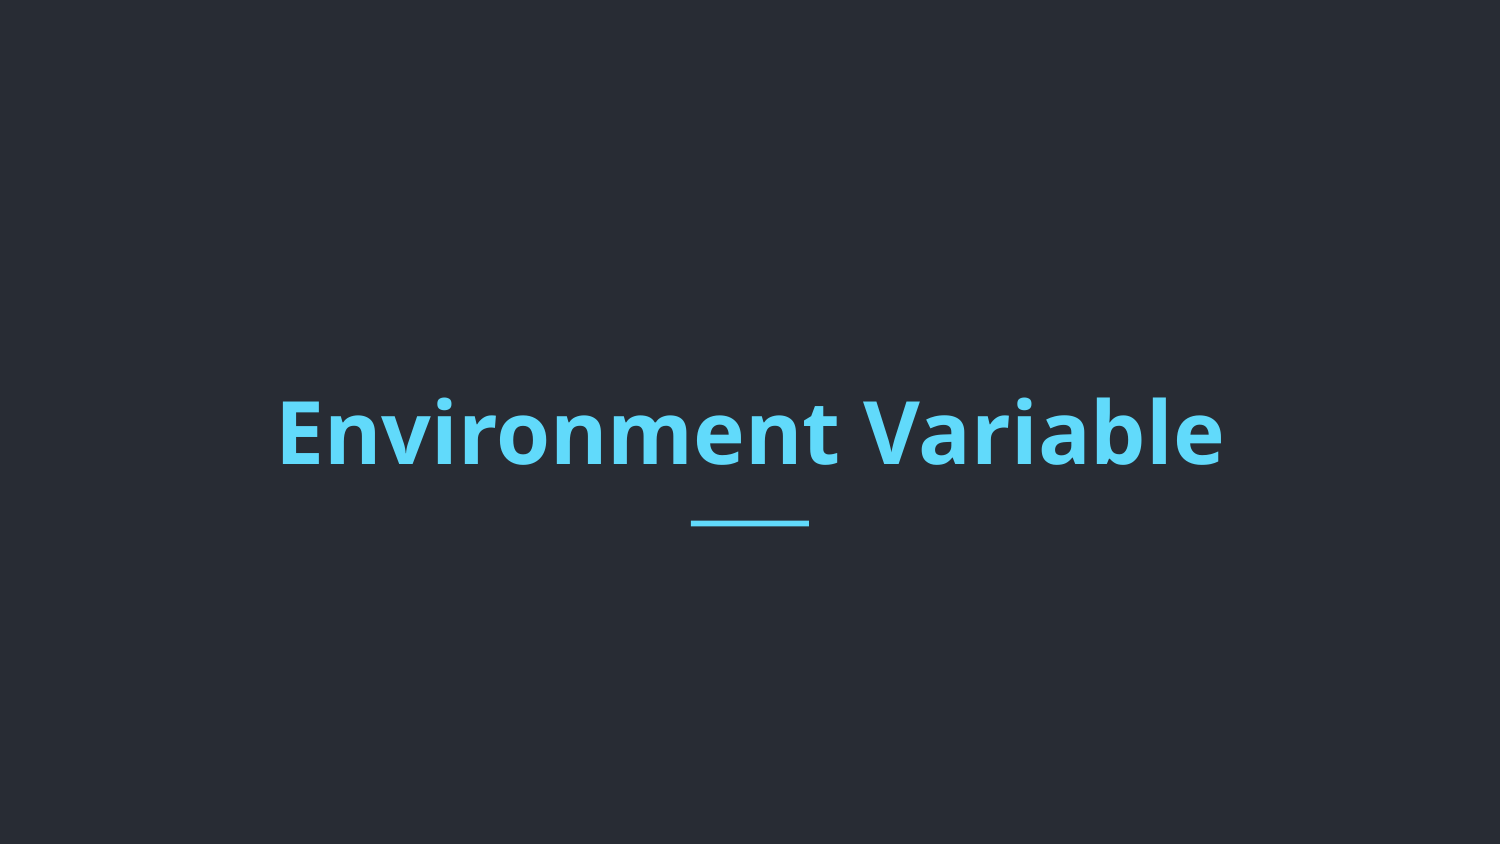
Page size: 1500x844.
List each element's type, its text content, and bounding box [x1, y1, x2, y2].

text_box [690, 520, 809, 527]
title Environment Variable [245, 260, 1255, 584]
